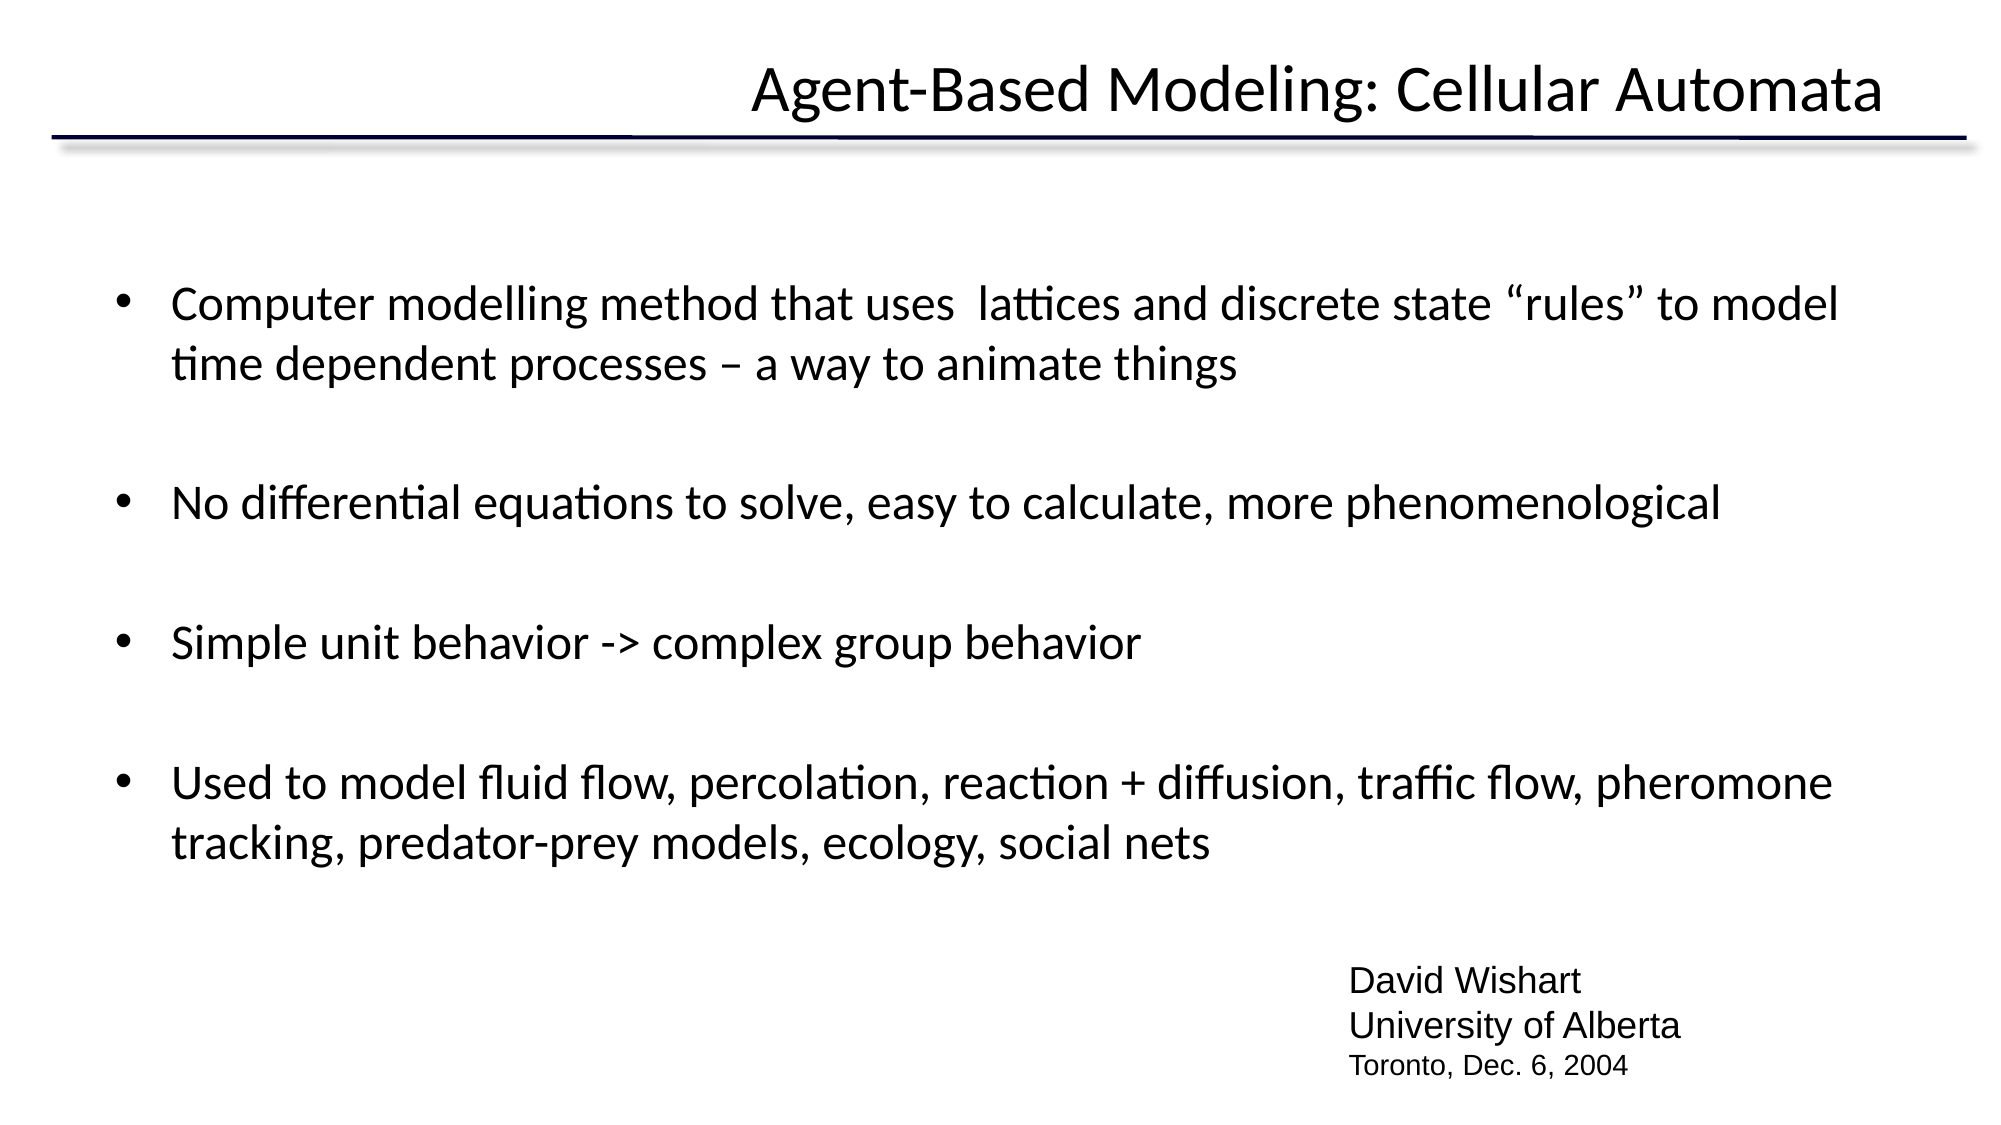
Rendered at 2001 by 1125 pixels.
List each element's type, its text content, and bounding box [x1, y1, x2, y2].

text_box David Wishart University of Alberta Toronto, Dec. 6, 2004 [1333, 948, 1773, 1089]
title Agent-Based Modeling: Cellular Automata [99, 37, 1900, 225]
list Computer modelling method that uses lattices and discrete state “rules” to model time dependent processes – a way to animate things No differential equations to solve, easy to calculate, more phenomenological Simple unit behavior -> complex group behavior Used to model fluid flow, percolation, reaction + diffusion, traffic flow, pheromone tracking, predator-prey models, ecology, social nets [99, 262, 1900, 1005]
